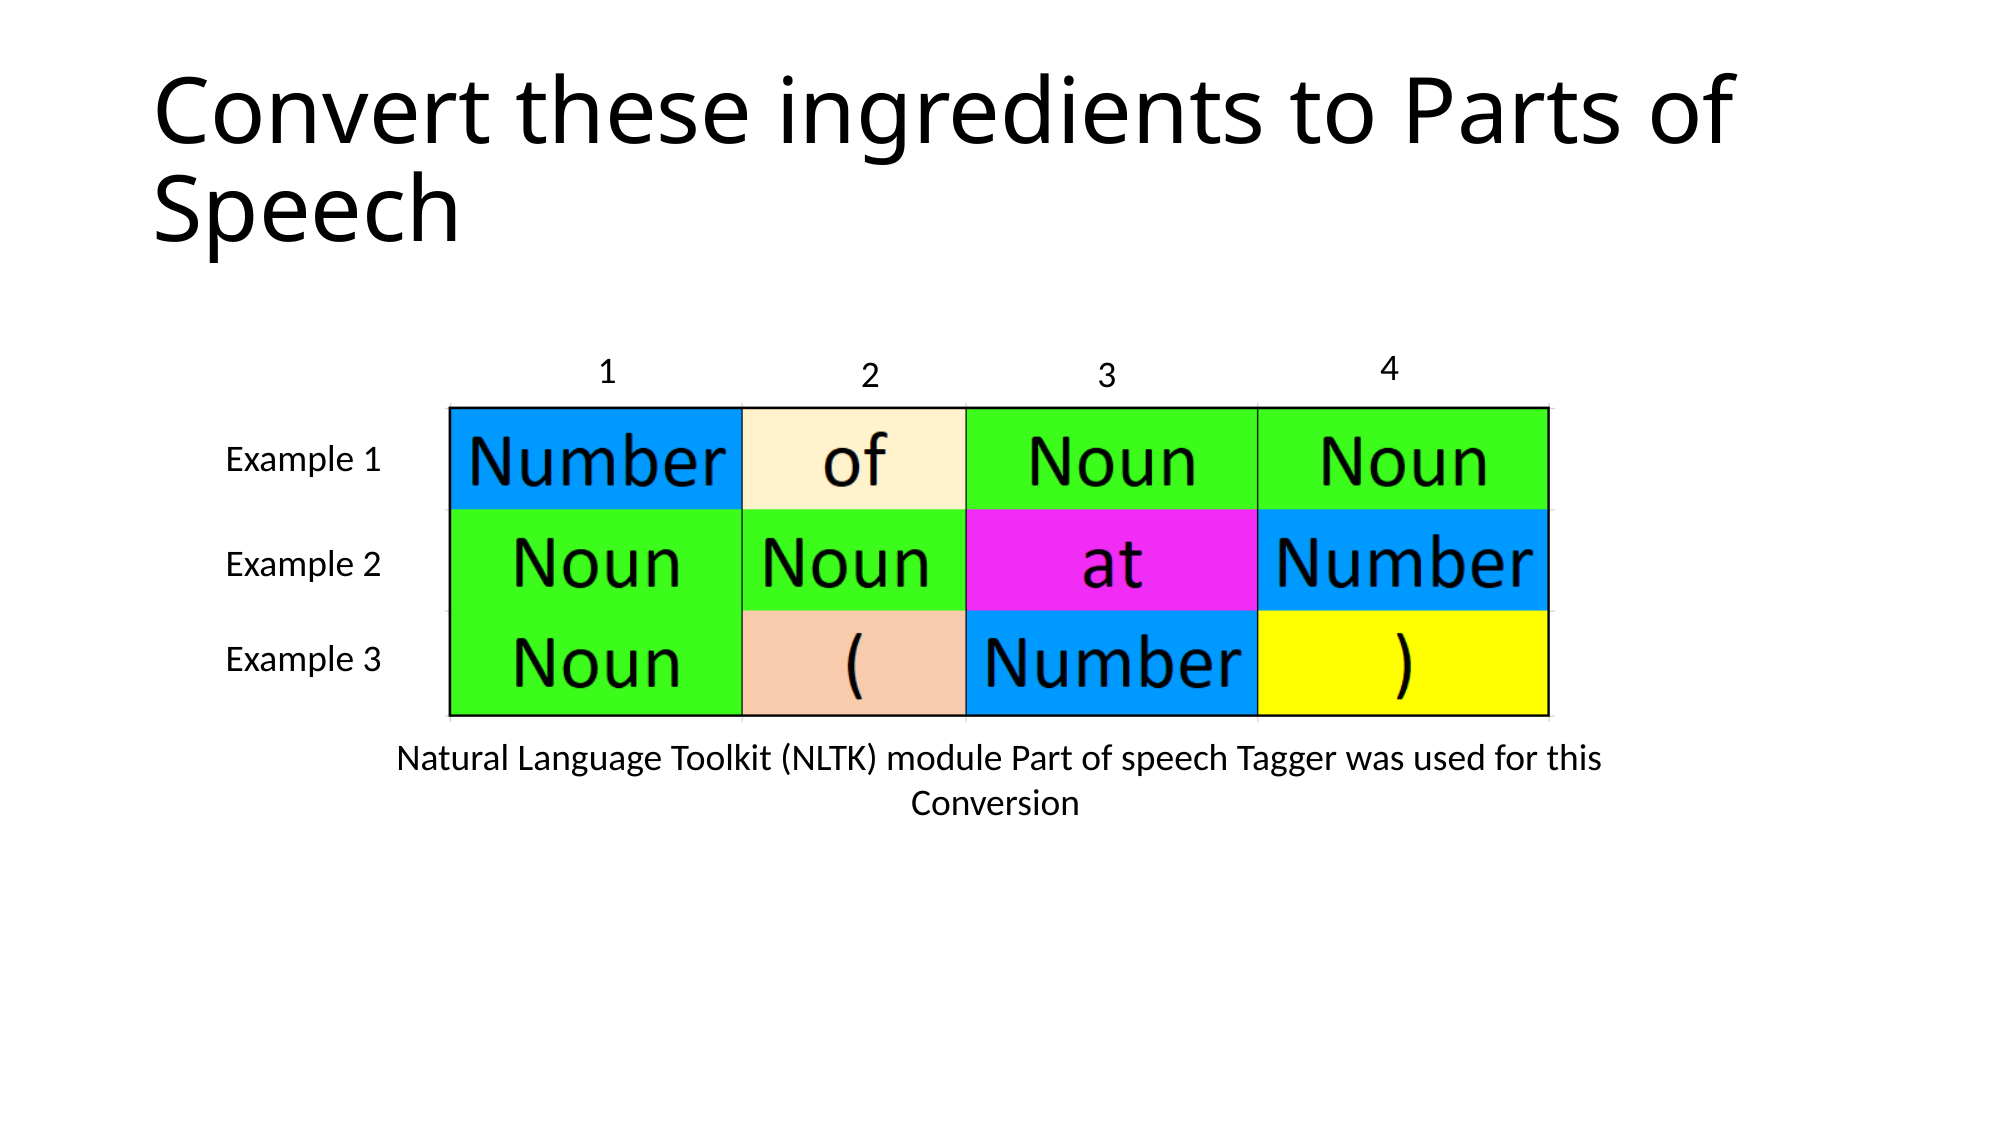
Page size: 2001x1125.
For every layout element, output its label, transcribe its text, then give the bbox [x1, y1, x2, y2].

text_box Example 2 [210, 532, 445, 592]
text_box 1 [582, 338, 726, 399]
text_box 3 [1082, 342, 1226, 403]
title Convert these ingredients to Parts of Speech [137, 54, 1863, 272]
text_box Example 1 [210, 426, 445, 487]
text_box 4 [1365, 335, 1508, 395]
text_box Natural Language Toolkit (NLTK) module Part of speech Tagger was used for this Conversion [369, 725, 1630, 831]
text_box 2 [846, 342, 989, 403]
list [445, 403, 1555, 722]
text_box Example 3 [210, 626, 445, 687]
